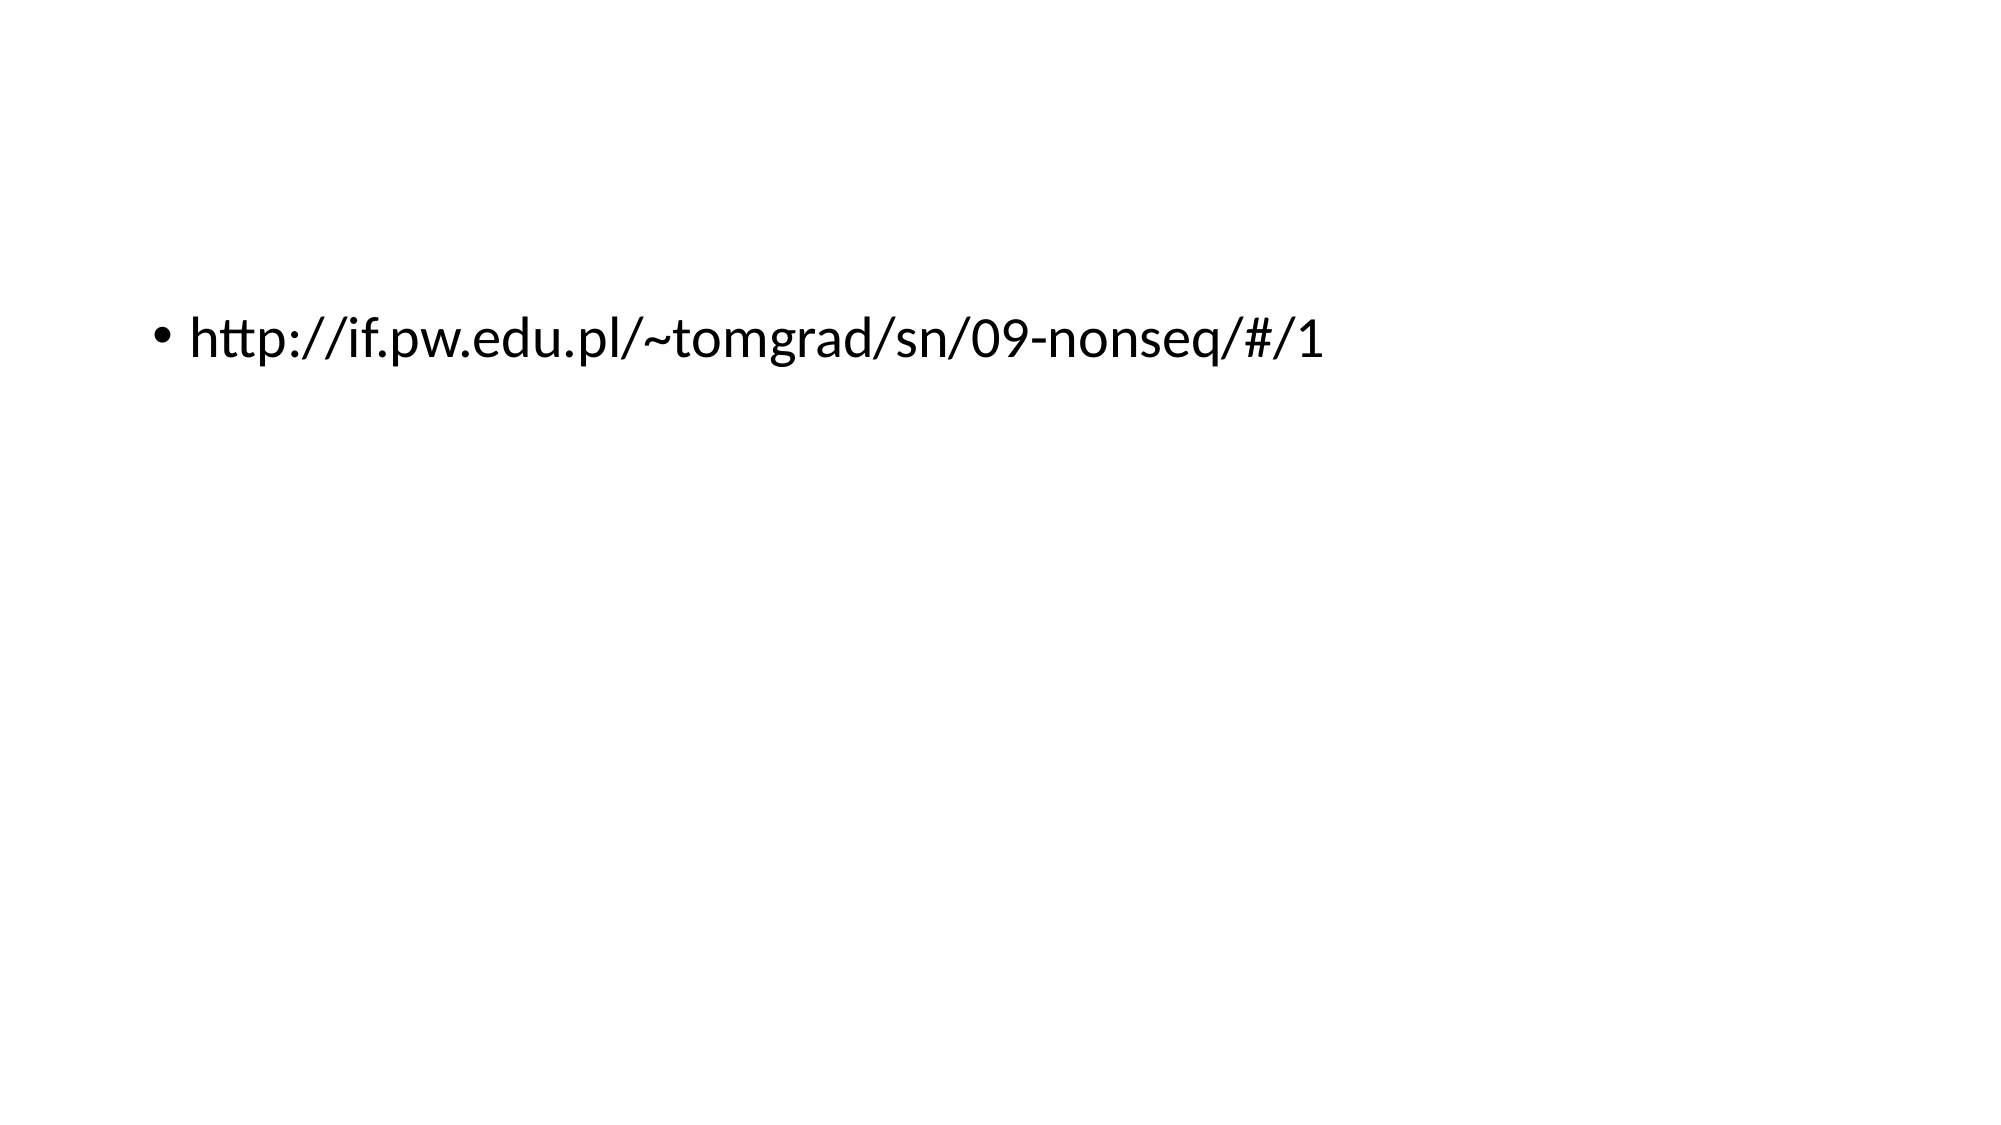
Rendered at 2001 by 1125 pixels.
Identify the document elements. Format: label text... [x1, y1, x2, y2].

list http://if.pw.edu.pl/~tomgrad/sn/09-nonseq/#/1 [137, 299, 1863, 1014]
